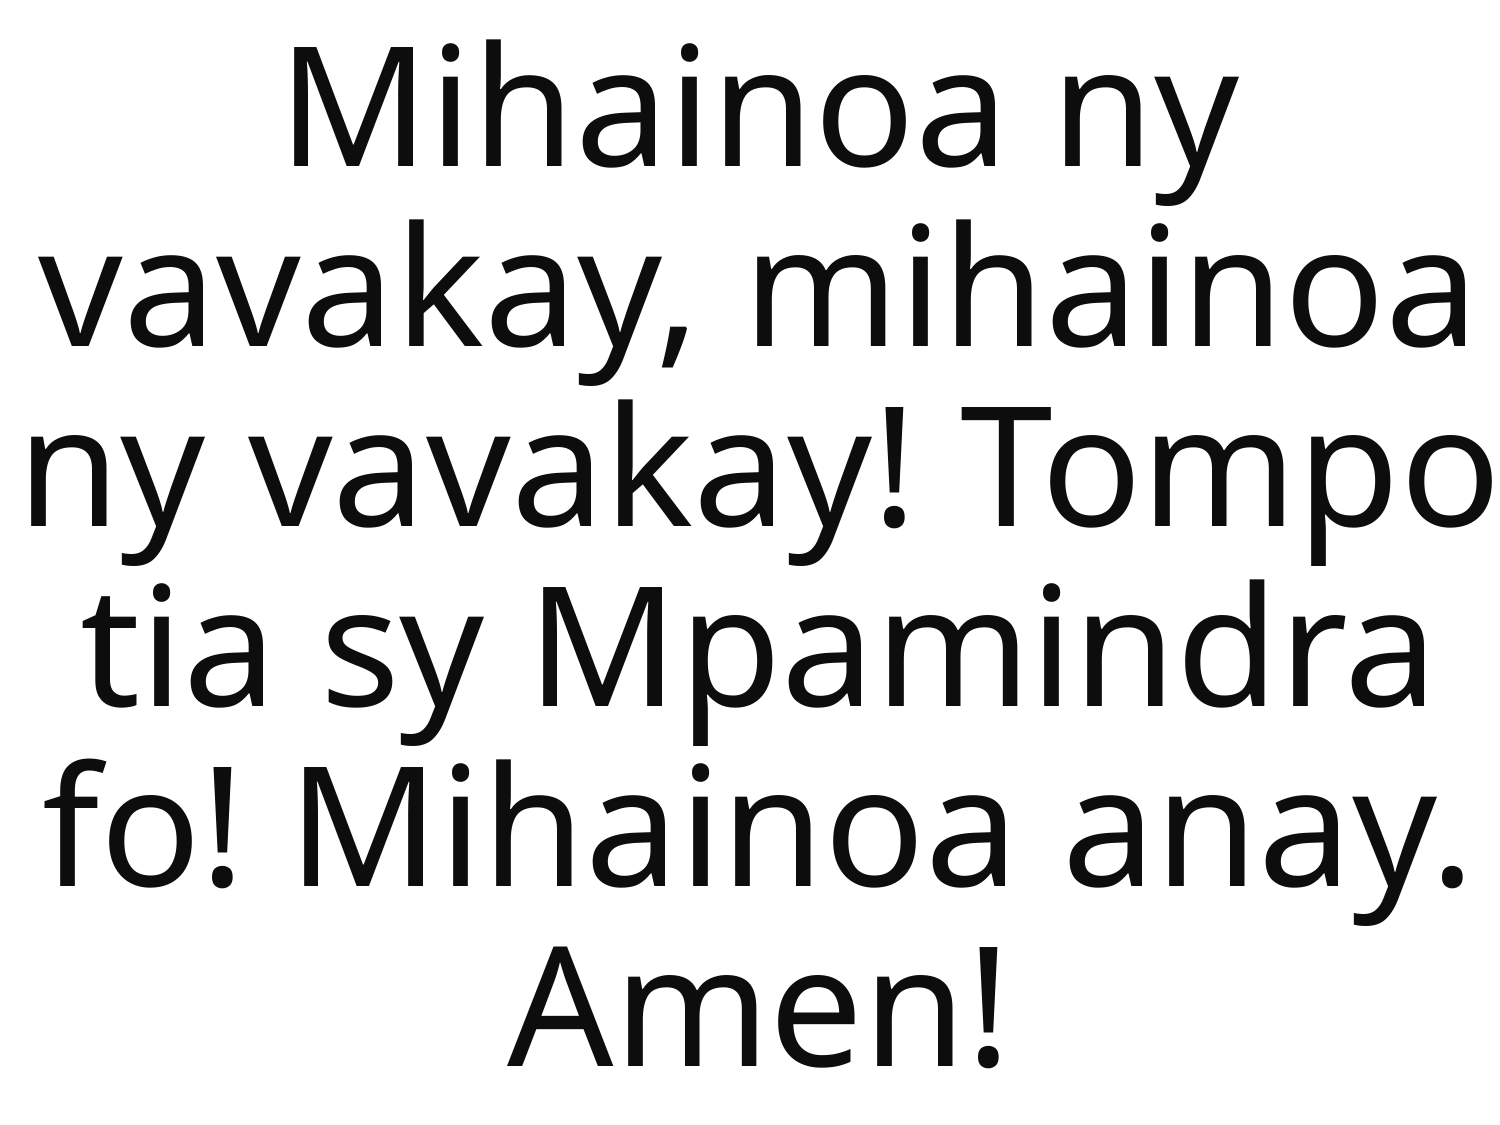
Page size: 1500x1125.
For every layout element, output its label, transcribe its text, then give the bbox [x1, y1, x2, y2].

title Mihainoa ny vavakay, mihainoa ny vavakay! Tompo tia sy Mpamindra fo! Mihainoa anay. Amen! [0, 453, 1500, 672]
